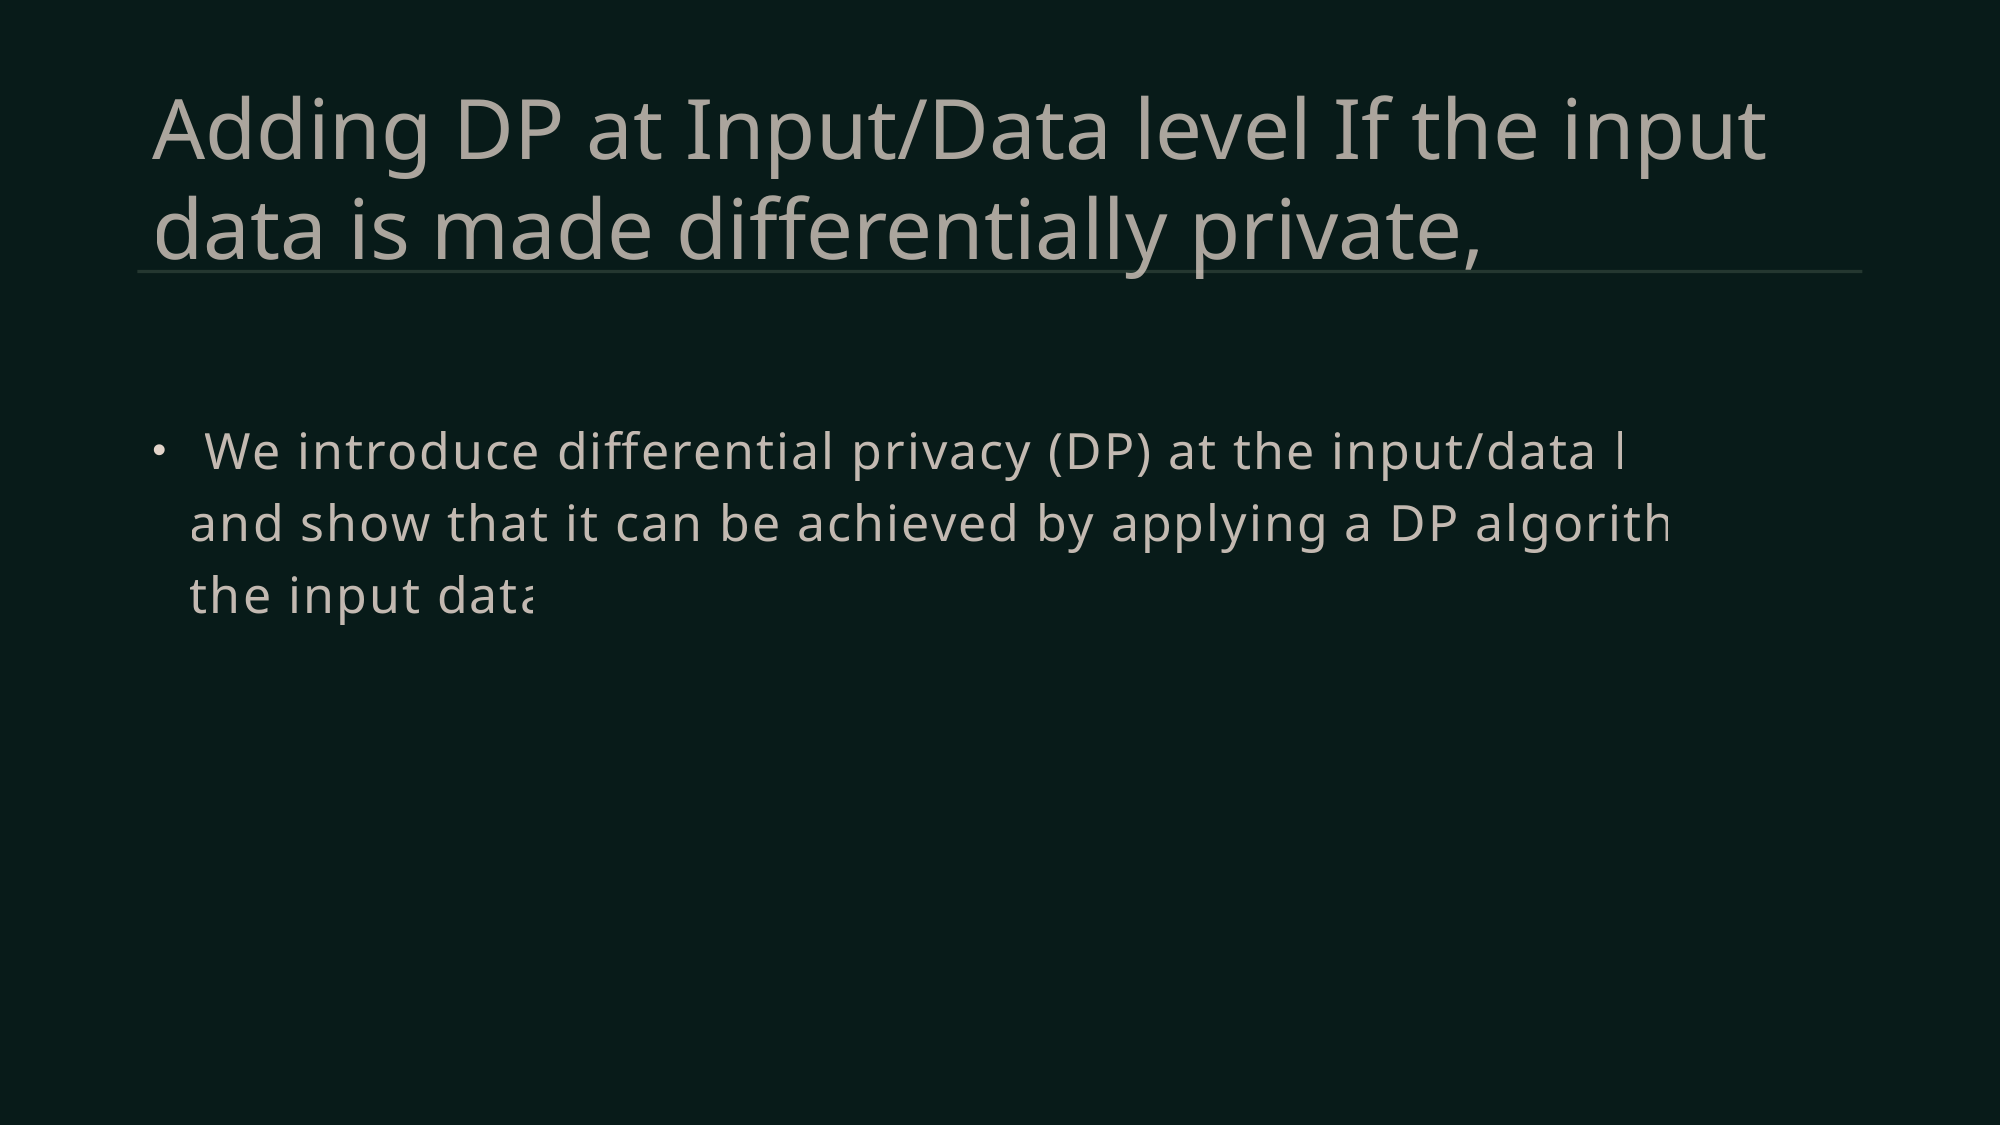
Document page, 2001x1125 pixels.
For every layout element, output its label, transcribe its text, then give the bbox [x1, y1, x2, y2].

list We introduce differential privacy (DP) at the input/data level, and show that it can be achieved by applying a DP algorithm to the input data. [137, 399, 1863, 982]
title Adding DP at Input/Data level If the input data is made differentially private, [137, 108, 1863, 244]
